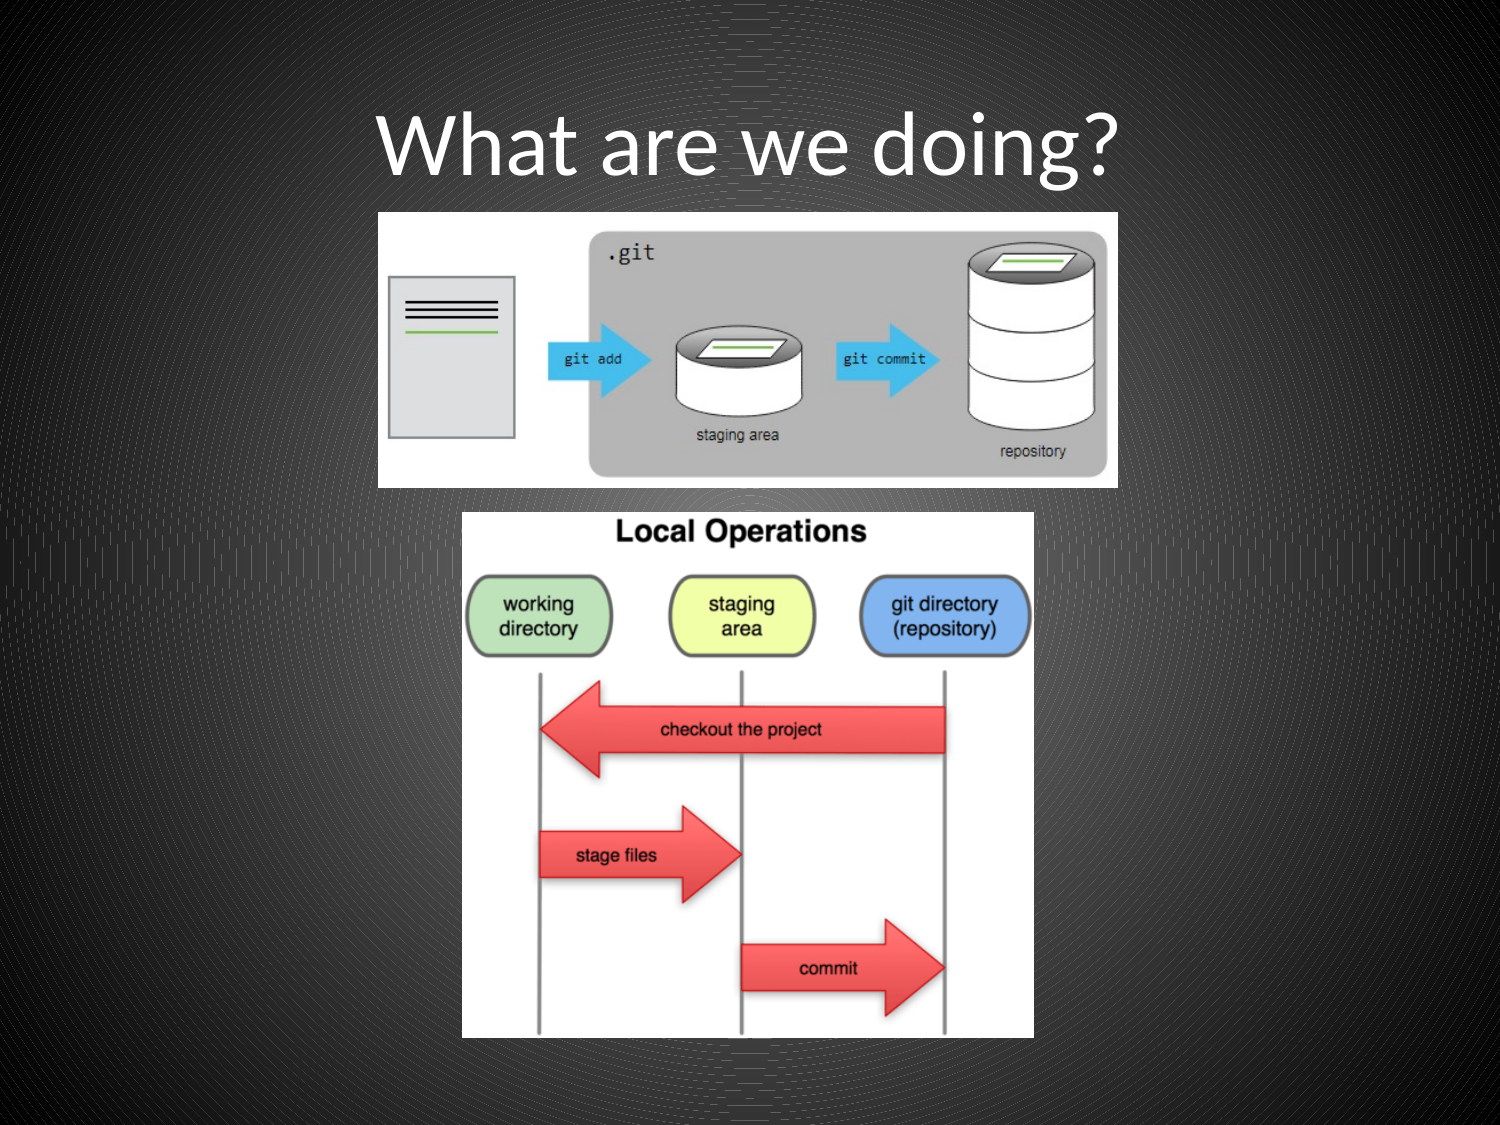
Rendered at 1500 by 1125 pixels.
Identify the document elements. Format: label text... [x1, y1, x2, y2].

title What are we doing? [75, 45, 1425, 233]
picture [462, 512, 1034, 1038]
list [378, 212, 1118, 488]
